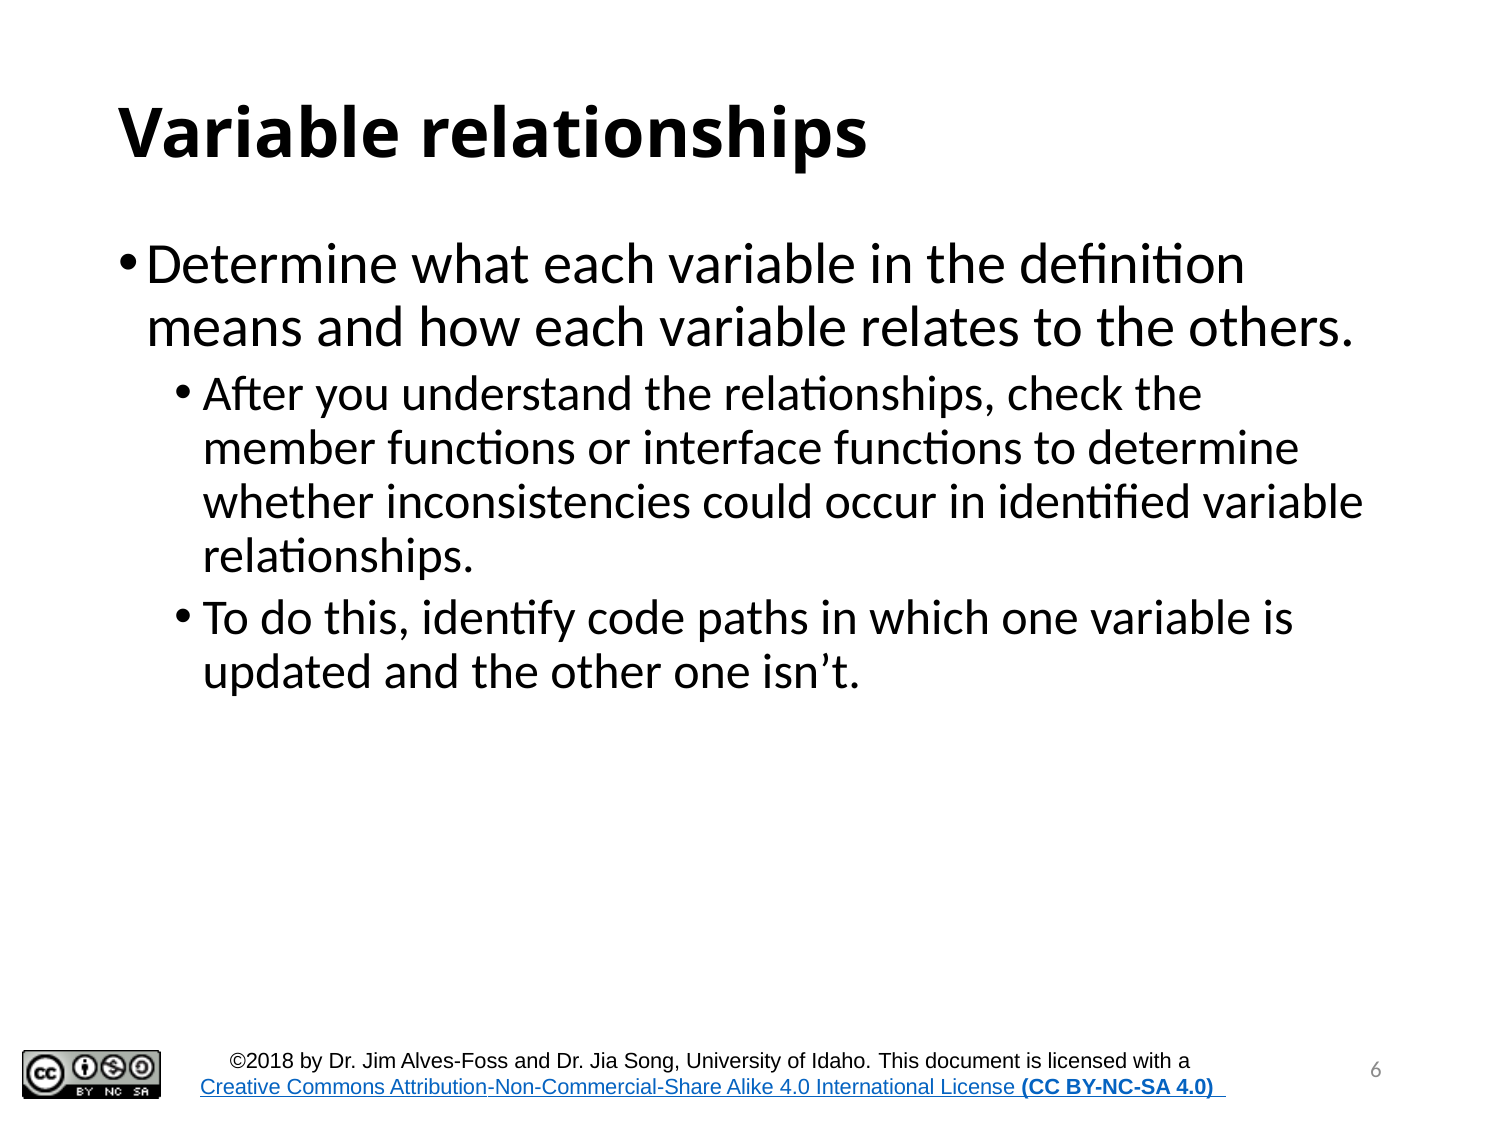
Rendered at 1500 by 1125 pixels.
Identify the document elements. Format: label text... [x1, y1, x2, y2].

title Variable relationships [102, 59, 1398, 211]
slide_number 6 [1315, 1038, 1397, 1099]
list Determine what each variable in the definition means and how each variable relates to the others. After you understand the relationships, check the member functions or interface functions to determine whether inconsistencies could occur in identified variable relationships. To do this, identify code paths in which one variable is updated and the other one isn’t. [102, 225, 1398, 1014]
picture [22, 1050, 161, 1099]
